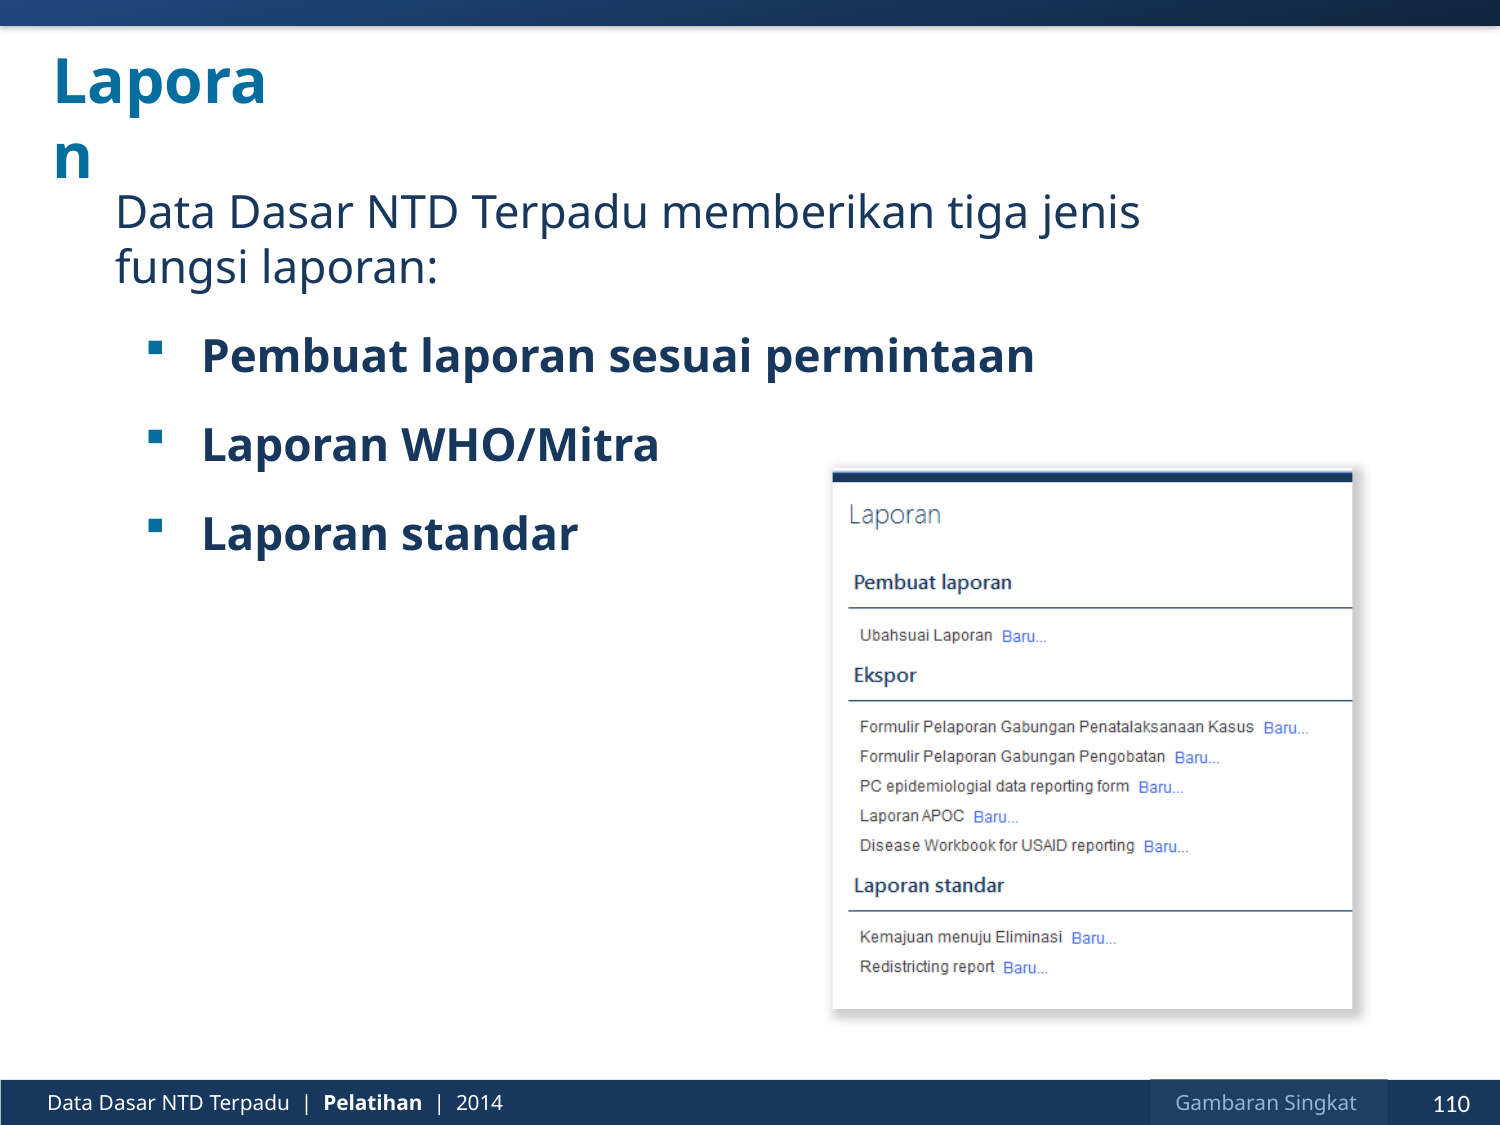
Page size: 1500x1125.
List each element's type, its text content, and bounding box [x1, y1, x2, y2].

list Data Dasar NTD Terpadu memberikan tiga jenis fungsi laporan: Pembuat laporan sesuai permintaan Laporan WHO/Mitra Laporan standar [99, 174, 1258, 918]
title Laporan [22, 33, 333, 130]
picture [832, 467, 1353, 1009]
